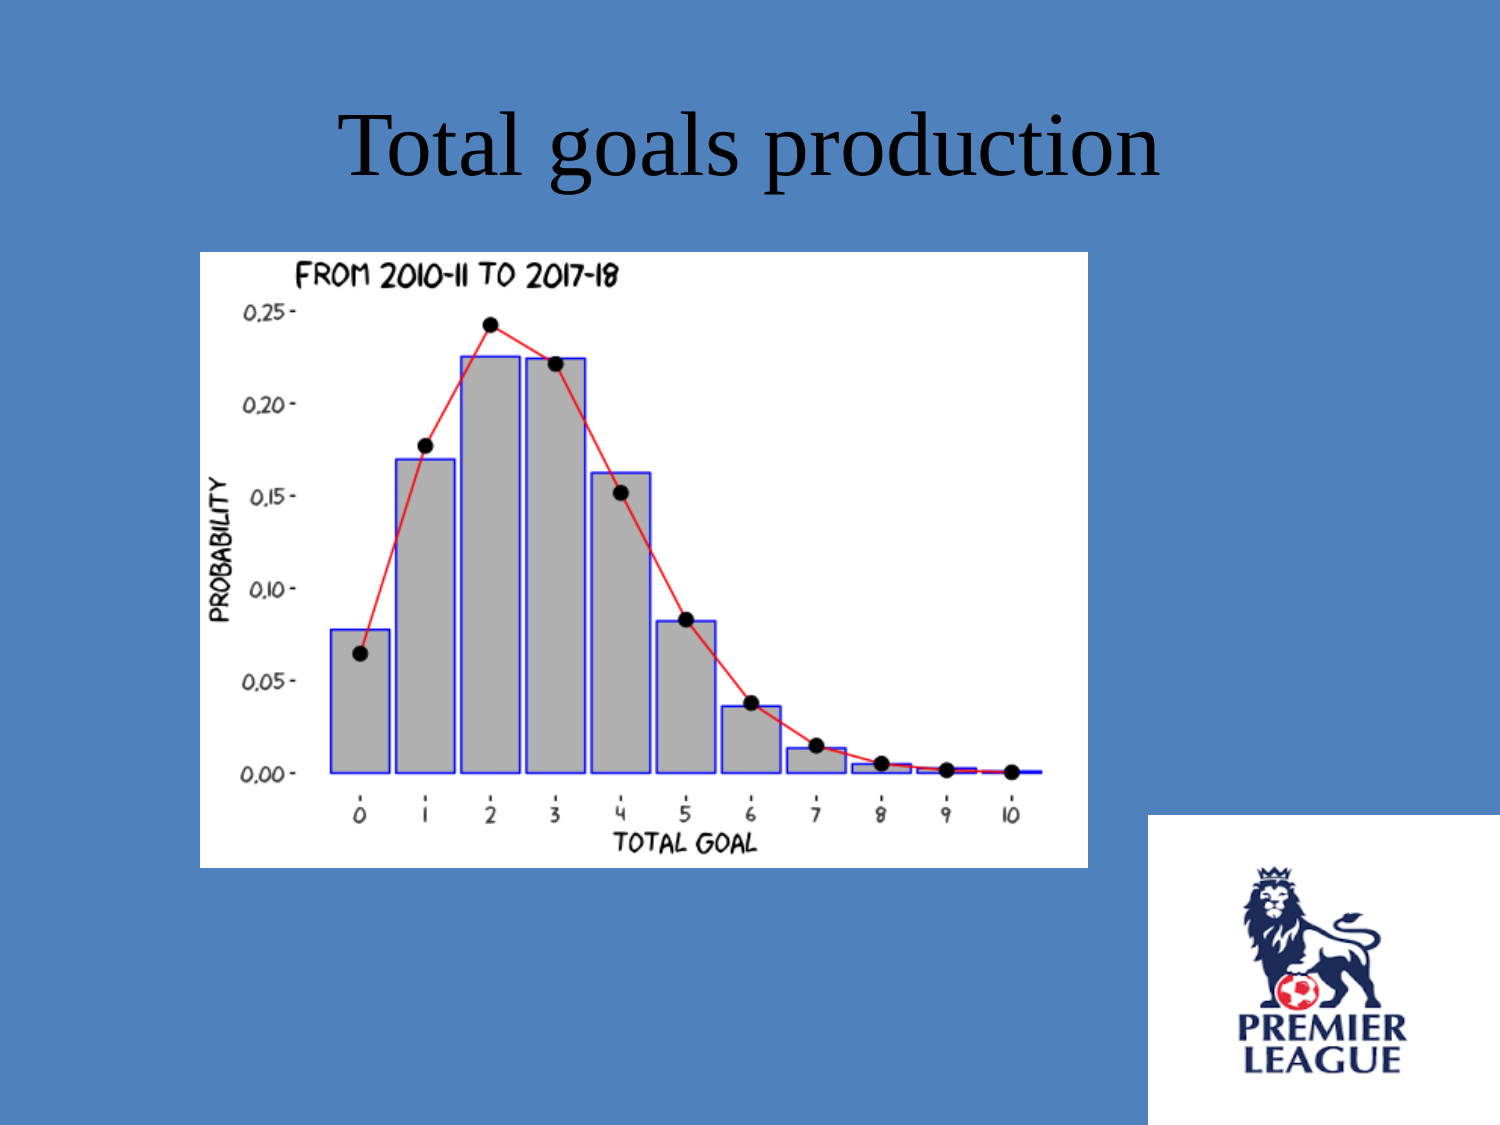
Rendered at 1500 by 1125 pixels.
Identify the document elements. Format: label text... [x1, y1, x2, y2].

picture [1148, 815, 1500, 1125]
title Total goals production [75, 45, 1425, 233]
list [199, 252, 1088, 868]
